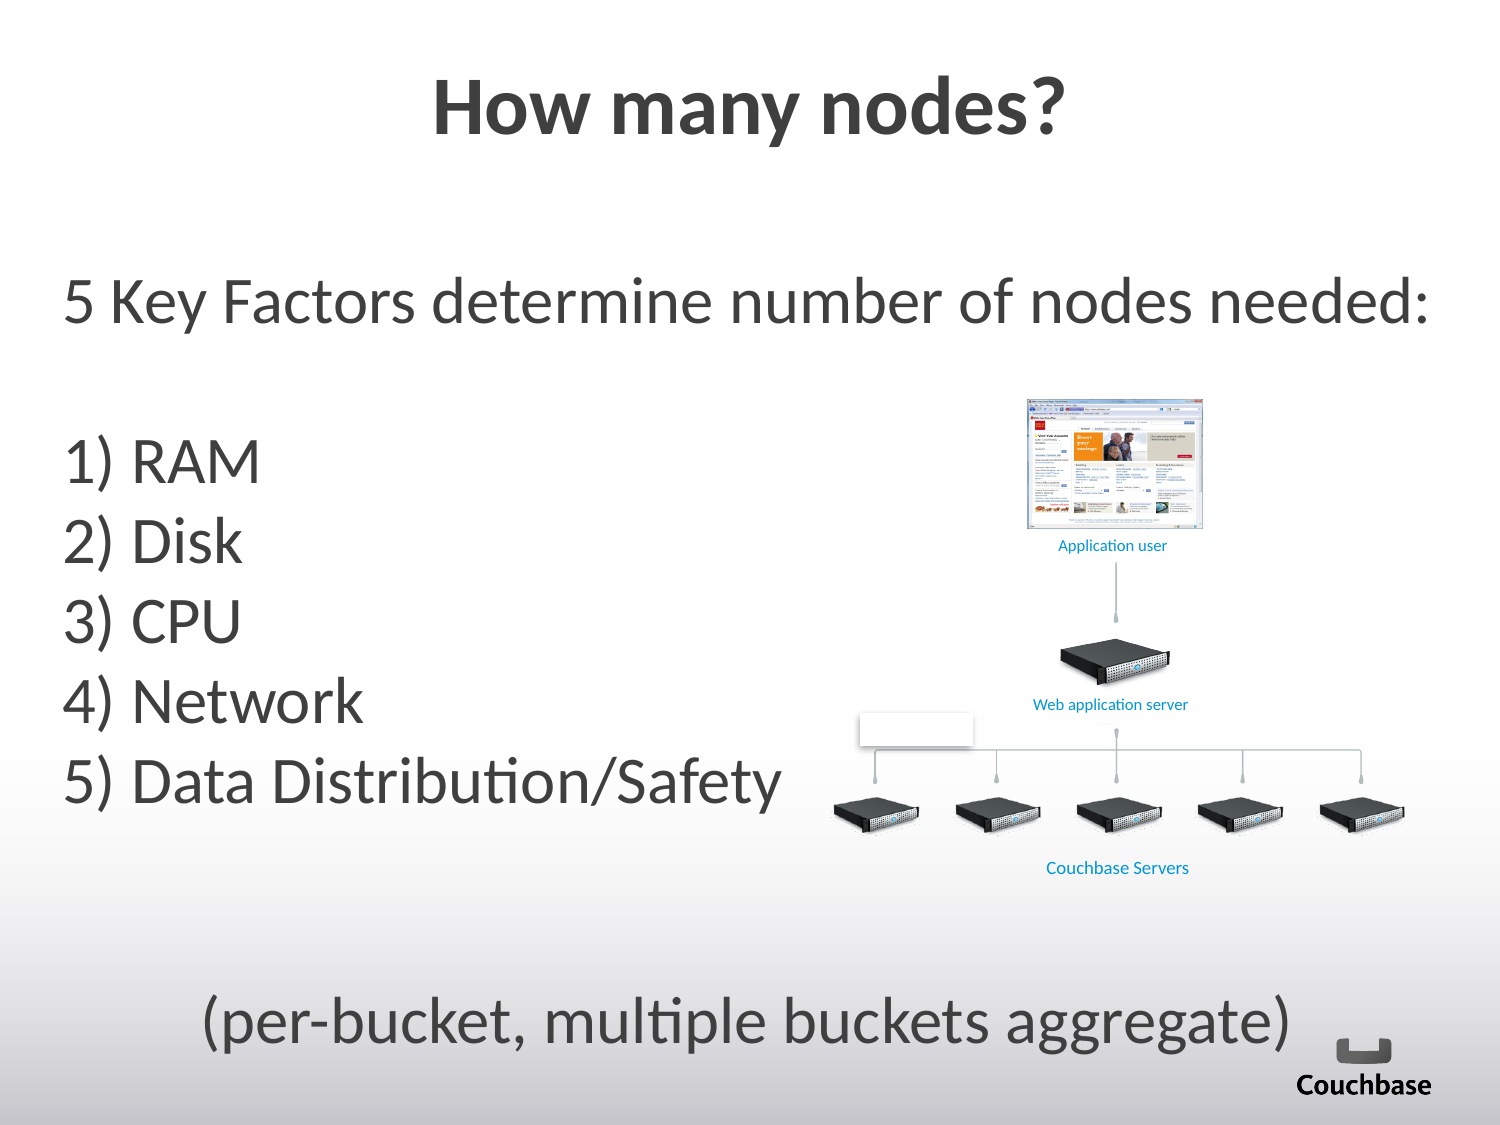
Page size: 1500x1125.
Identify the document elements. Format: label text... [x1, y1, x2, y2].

title How many nodes? [75, 62, 1425, 233]
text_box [824, 399, 1413, 883]
text_box 5 Key Factors determine number of nodes needed: 1) RAM 2) Disk 3) CPU 4) Network 5) Data Distribution/Safety (per-bucket, multiple buckets aggregate) [47, 249, 1447, 1065]
picture [1277, 1016, 1451, 1116]
